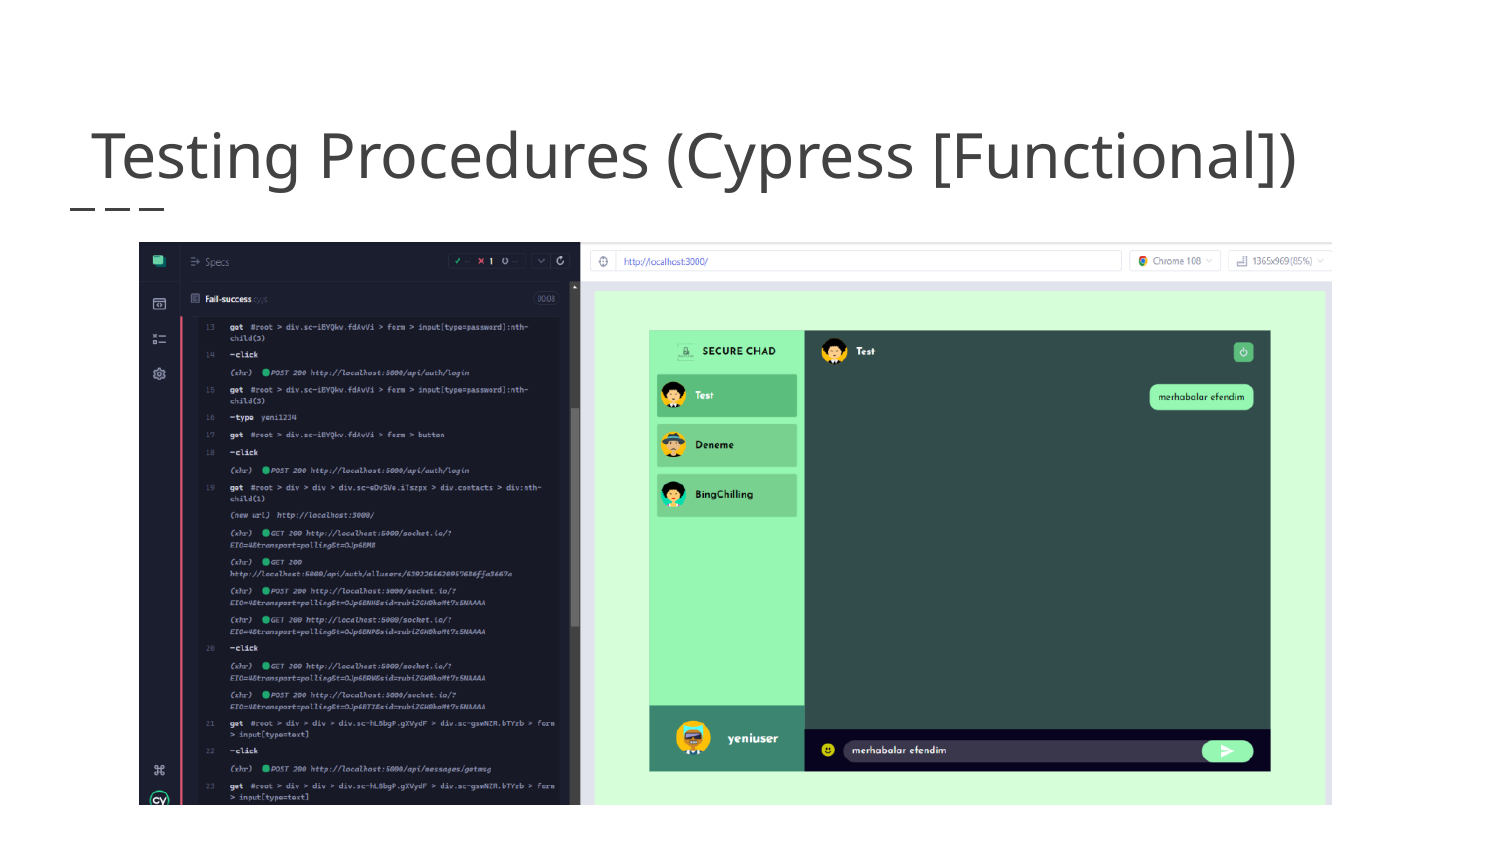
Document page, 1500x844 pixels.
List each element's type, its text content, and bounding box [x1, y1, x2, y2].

title Testing Procedures (Cypress [Functional]) [76, 86, 1474, 207]
picture [125, 232, 1347, 821]
